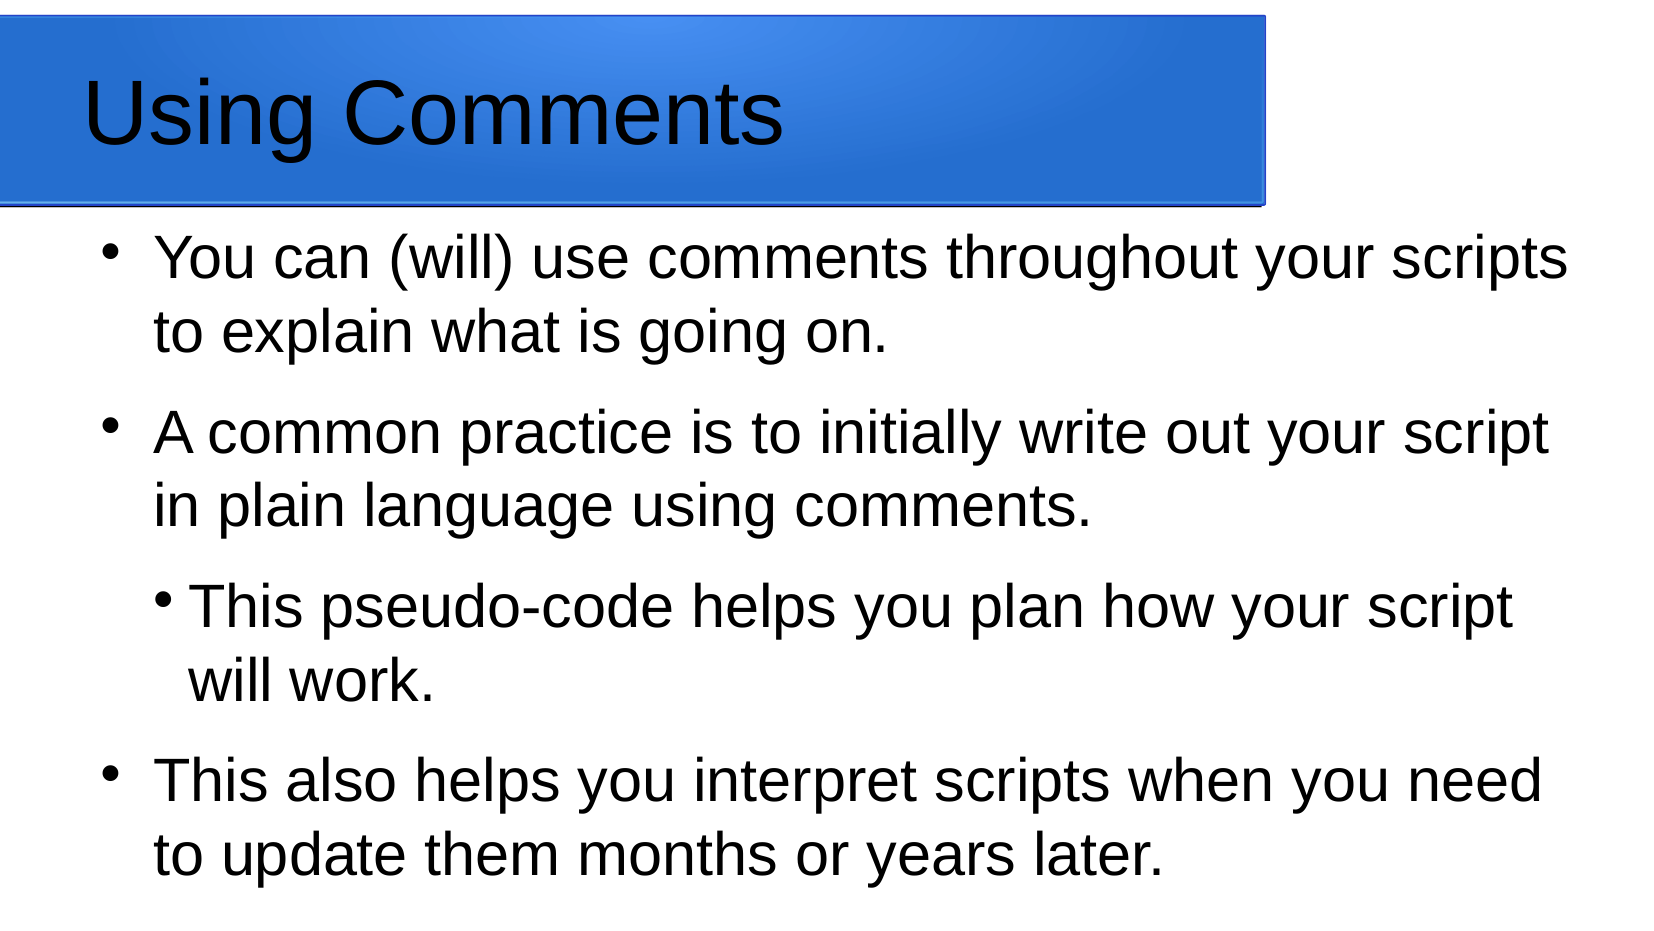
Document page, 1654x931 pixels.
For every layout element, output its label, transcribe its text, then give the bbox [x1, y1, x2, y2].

list You can (will) use comments throughout your scripts to explain what is going on. A common practice is to initially write out your script in plain language using comments. This pseudo-code helps you plan how your script will work. This also helps you interpret scripts when you need to update them months or years later. [82, 217, 1571, 894]
title Using Comments [82, 37, 1571, 193]
picture [0, 13, 1269, 211]
